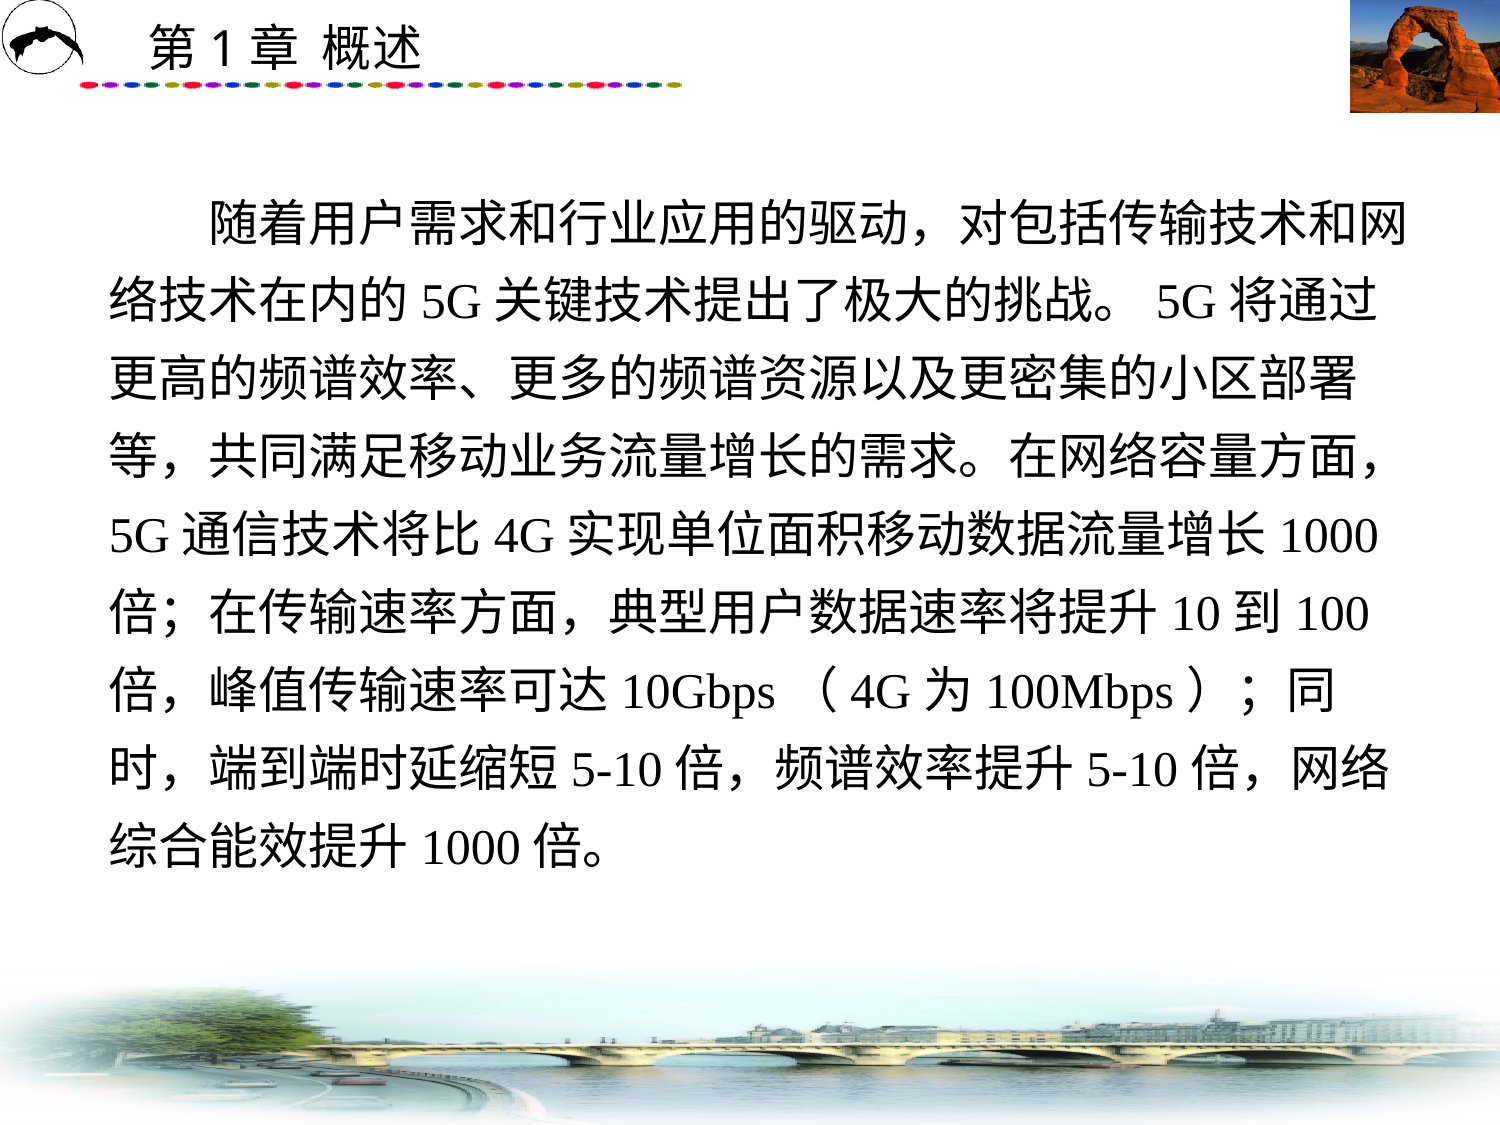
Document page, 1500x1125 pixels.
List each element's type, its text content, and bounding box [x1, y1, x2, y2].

picture [1350, 0, 1500, 113]
title 随着用户需求和行业应用的驱动，对包括传输技术和网络技术在内的5G关键技术提出了极大的挑战。5G将通过更高的频谱效率、更多的频谱资源以及更密集的小区部署等，共同满足移动业务流量增长的需求。在网络容量方面，5G通信技术将比4G实现单位面积移动数据流量增长1000倍；在传输速率方面，典型用户数据速率将提升10到100倍，峰值传输速率可达10Gbps（4G为100Mbps）；同时，端到端时延缩短5-10倍，频谱效率提升5-10倍，网络综合能效提升1000倍。 [93, 87, 1426, 1013]
picture [74, 78, 691, 91]
picture [0, 962, 1500, 1125]
picture [0, 0, 100, 75]
